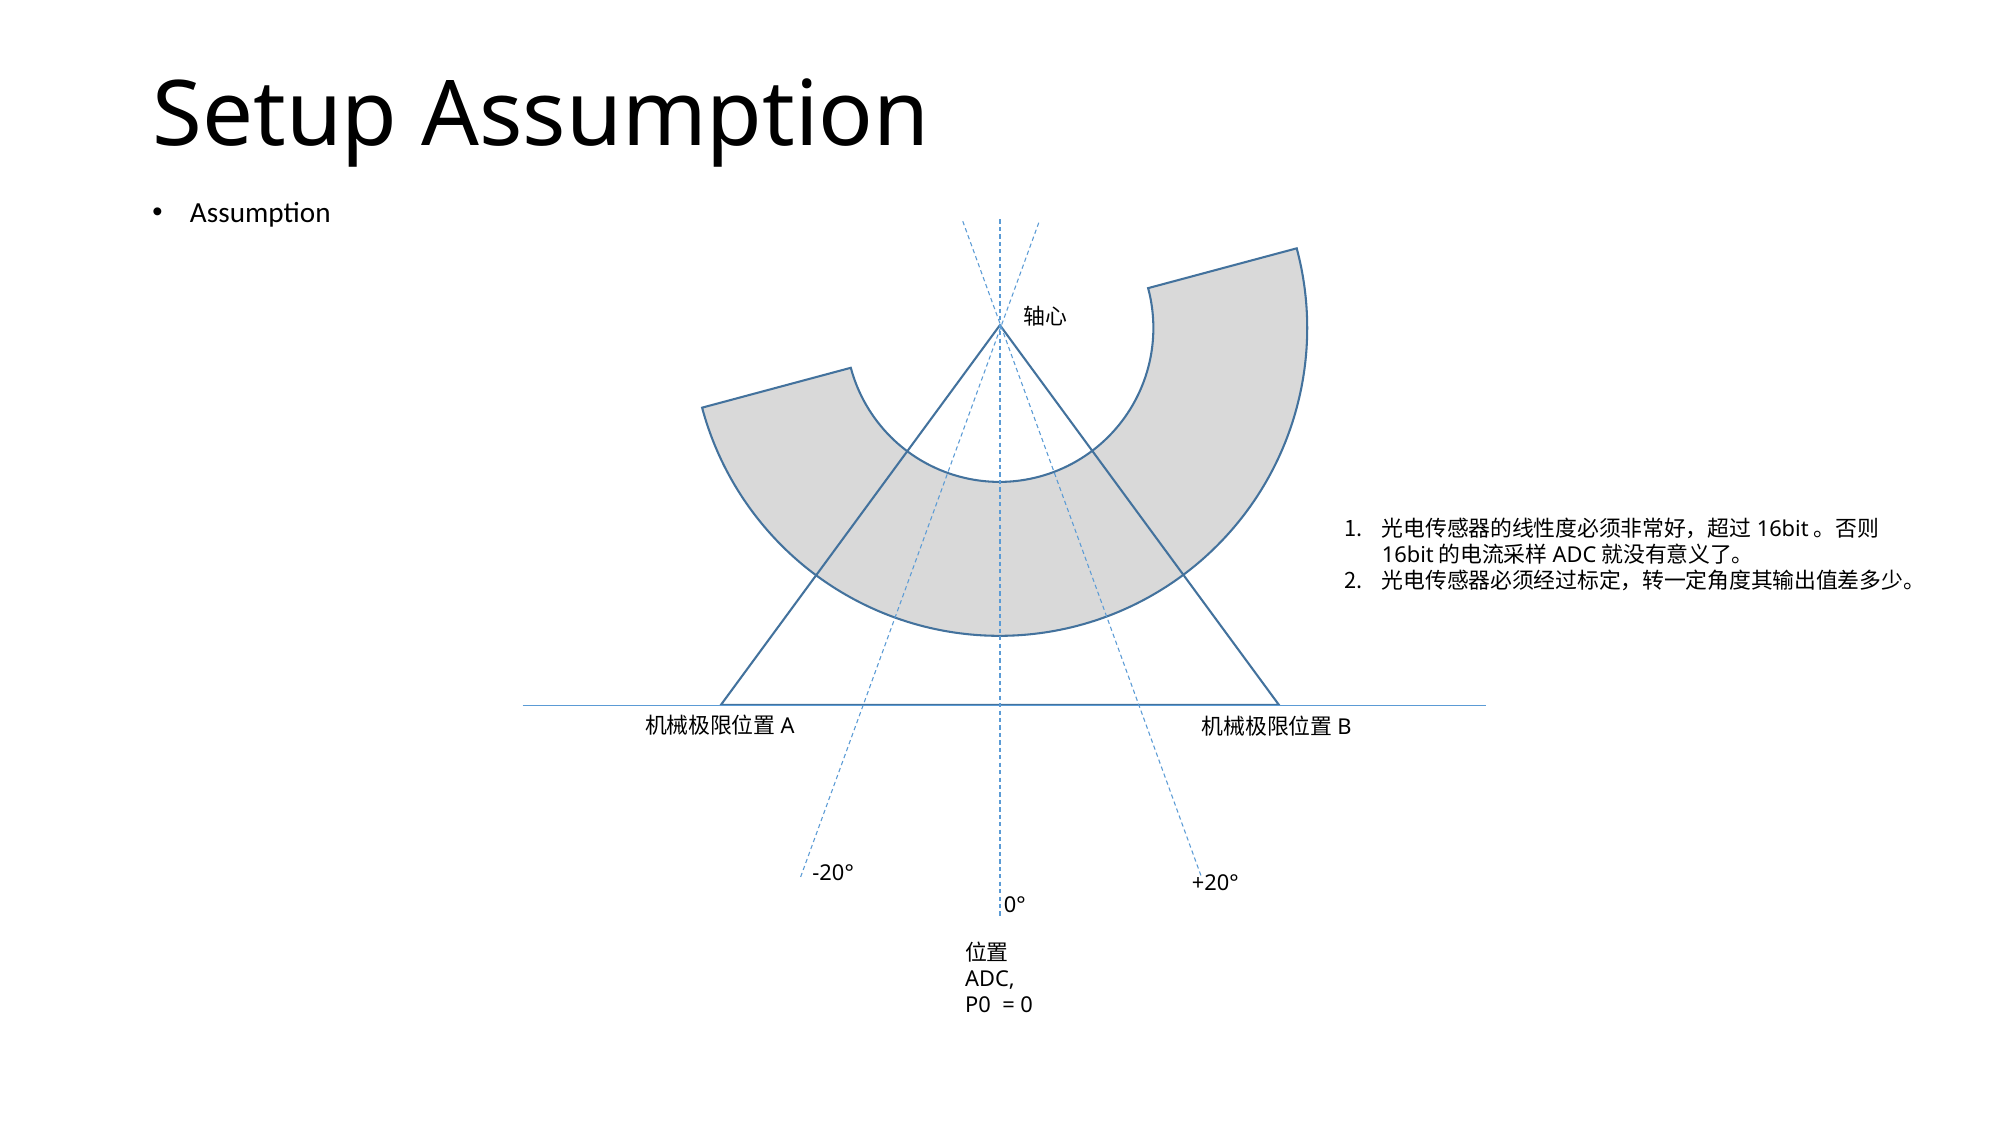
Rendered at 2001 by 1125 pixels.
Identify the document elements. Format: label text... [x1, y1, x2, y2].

text_box 机械极限位置A [630, 706, 812, 746]
text_box 光电传感器的线性度必须非常好，超过16bit。否则16bit的电流采样ADC就没有意义了。 光电传感器必须经过标定，转一定角度其输出值差多少。 [1329, 506, 1932, 653]
text_box 轴心 [1008, 294, 1082, 336]
text_box -20° [797, 851, 877, 893]
text_box [720, 433, 919, 705]
text_box [920, 324, 999, 705]
text_box 轴心 [1083, 294, 1191, 336]
text_box 0° [988, 882, 1068, 924]
list Assumption [137, 189, 1863, 1014]
text_box +20° [1177, 860, 1257, 902]
text_box [1001, 326, 1082, 705]
text_box [1083, 436, 1281, 705]
text_box 位置ADC, P0 = 0 [950, 931, 1067, 1025]
text_box 机械极限位置B [1187, 706, 1369, 747]
title Setup Assumption [137, 59, 1863, 174]
